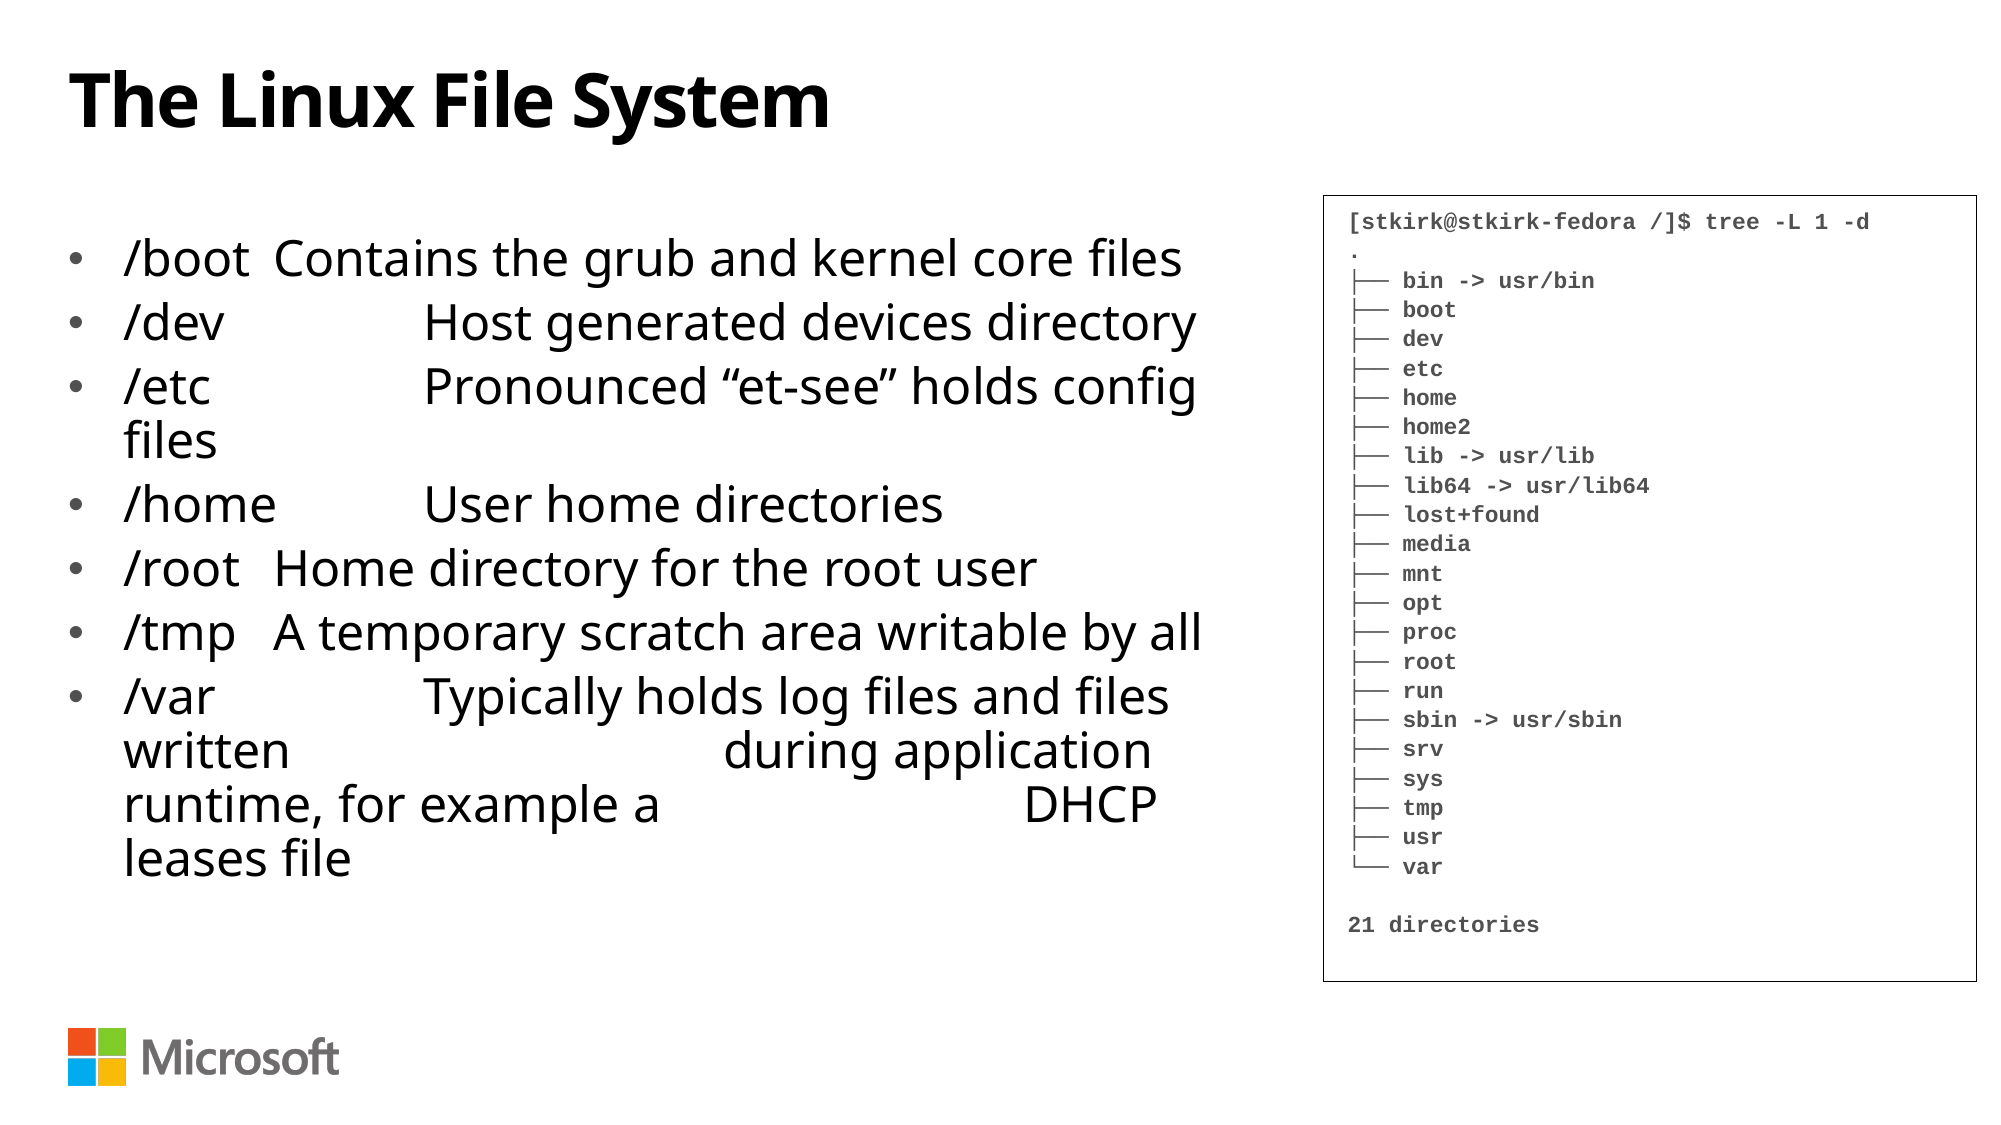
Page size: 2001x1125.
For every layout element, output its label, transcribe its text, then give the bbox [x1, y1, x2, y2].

picture [68, 1028, 339, 1086]
list /boot Contains the grub and kernel core files /dev Host generated devices directory /etc Pronounced “et-see” holds config files /home User home directories /root Home directory for the root user /tmp A temporary scratch area writable by all /var Typically holds log files and files written during application runtime, for example a DHCP leases file [44, 218, 1304, 813]
title The Linux File System [44, 47, 1957, 196]
text_box [stkirk@stkirk-fedora /]$ tree -L 1 -d . ├── bin -> usr/bin ├── boot ├── dev ├── etc ├── home ├── home2 ├── lib -> usr/lib ├── lib64 -> usr/lib64 ├── lost+found ├── media ├── mnt ├── opt ├── proc ├── root ├── run ├── sbin -> usr/sbin ├── srv ├── sys ├── tmp ├── usr └── var 21 directories [1323, 195, 1977, 982]
